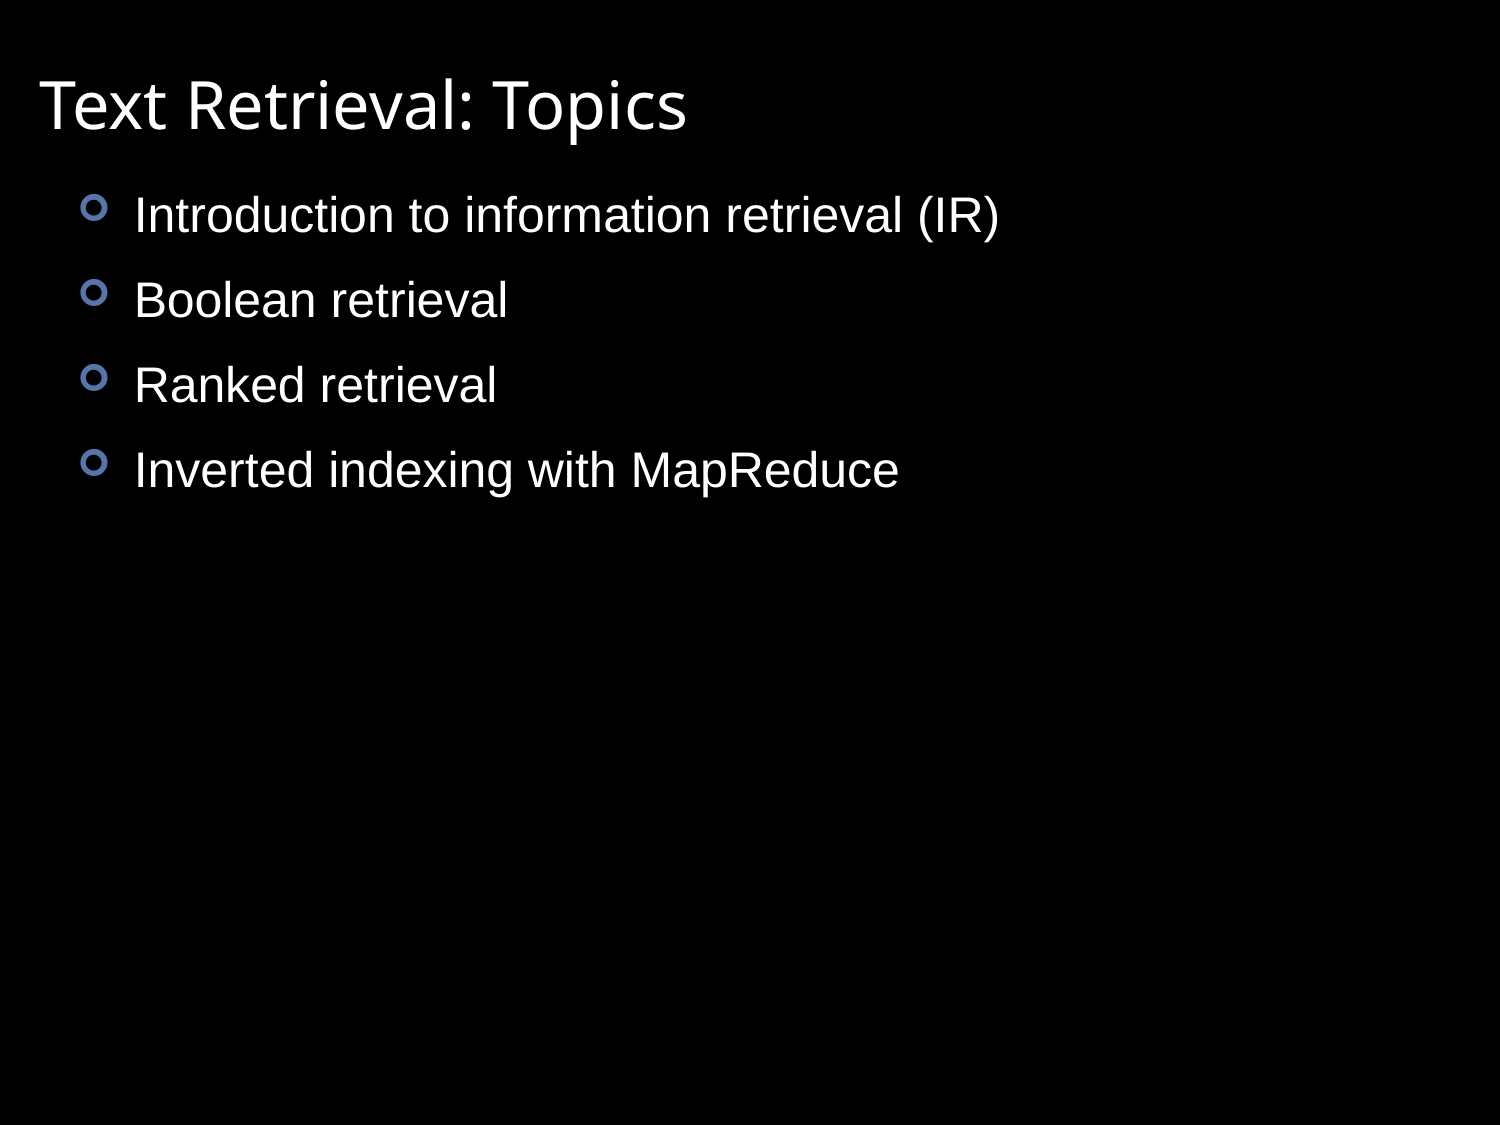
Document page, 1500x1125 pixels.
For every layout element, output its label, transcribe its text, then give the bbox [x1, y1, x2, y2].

title Text Retrieval: Topics [24, 18, 1451, 188]
list Introduction to information retrieval (IR) Boolean retrieval Ranked retrieval Inverted indexing with MapReduce [62, 174, 1451, 1013]
